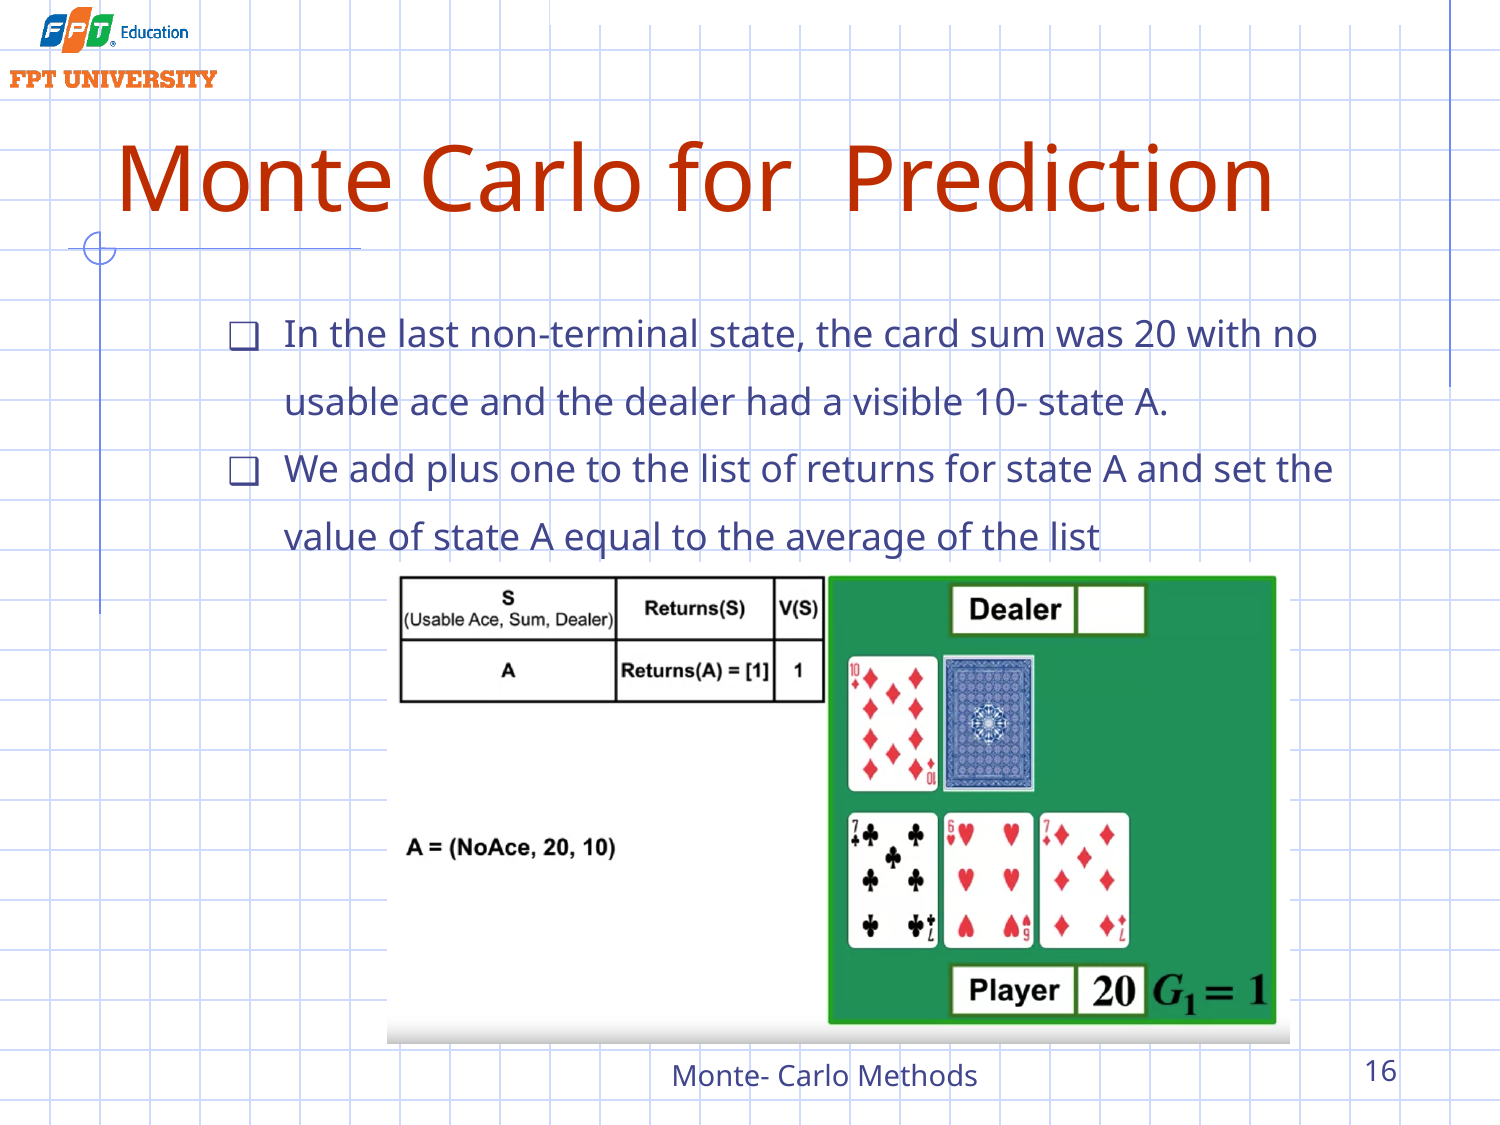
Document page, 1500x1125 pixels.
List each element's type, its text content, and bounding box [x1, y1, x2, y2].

text_box 16 [1099, 1024, 1413, 1100]
title Monte Carlo for Prediction [99, 50, 1375, 238]
list In the last non-terminal state, the card sum was 20 with no usable ace and the dealer had a visible 10- state A. We add plus one to the list of returns for state A and set the value of state A equal to the average of the list [137, 280, 1400, 988]
picture [387, 562, 1290, 1044]
picture [10, 6, 217, 88]
text_box Monte- Carlo Methods [587, 1052, 1063, 1100]
